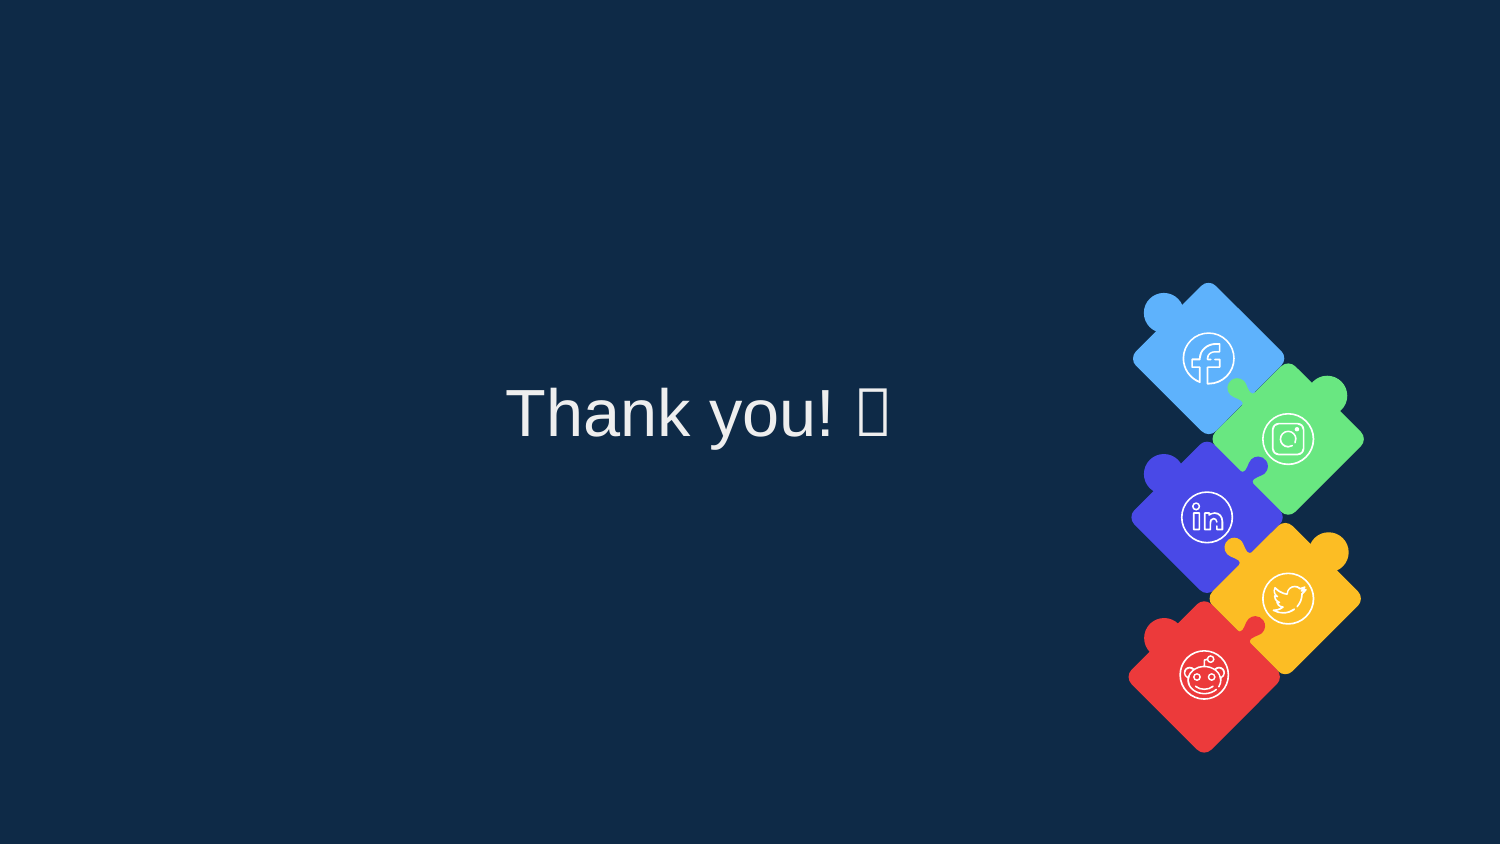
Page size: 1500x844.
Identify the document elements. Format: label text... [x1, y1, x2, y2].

text_box Thank you!  [365, 362, 1035, 457]
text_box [1127, 282, 1366, 753]
